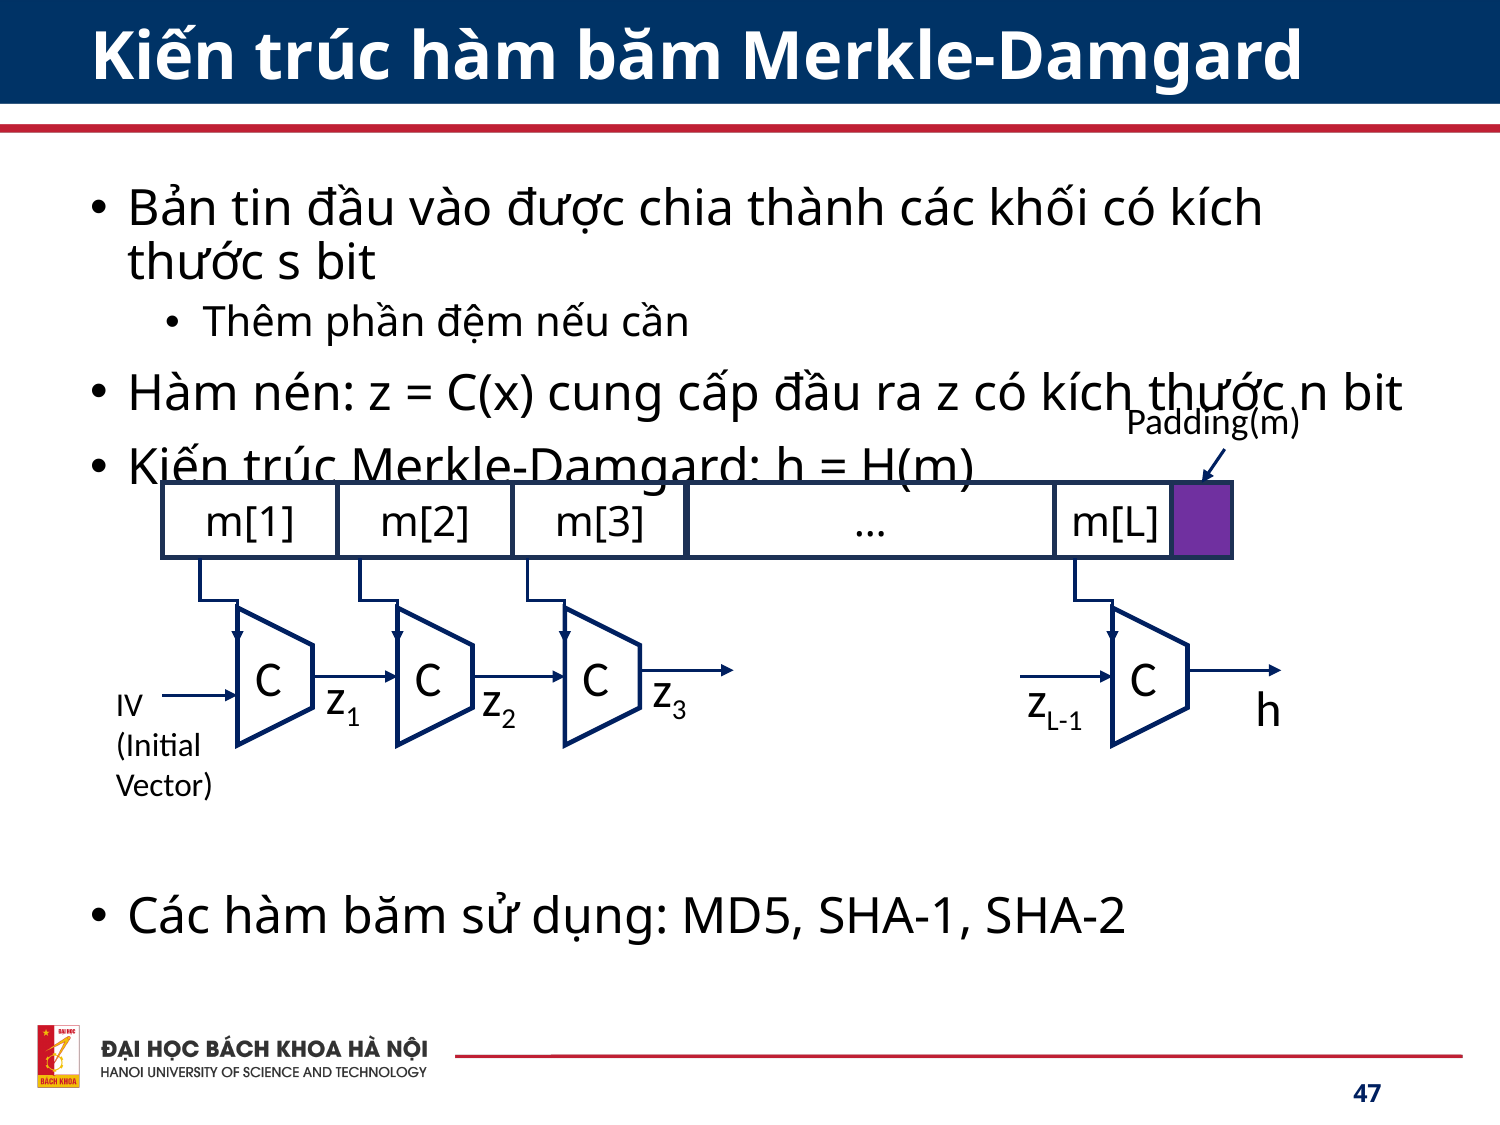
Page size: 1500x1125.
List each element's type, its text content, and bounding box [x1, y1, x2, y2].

text_box m[2] [336, 482, 511, 559]
text_box Padding(m) [1111, 389, 1338, 450]
text_box m[L] [1054, 482, 1170, 559]
text_box zL-1 [1012, 660, 1145, 744]
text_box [175, 581, 262, 620]
text_box C [236, 618, 314, 737]
text_box … [685, 482, 1054, 559]
text_box C [396, 740, 411, 747]
text_box m[1] [161, 482, 336, 559]
text_box [1170, 482, 1233, 559]
text_box C [563, 618, 641, 729]
text_box C [1111, 618, 1189, 731]
text_box z1 [311, 656, 444, 740]
text_box z2 [467, 658, 600, 742]
text_box C [396, 618, 474, 724]
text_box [1201, 449, 1225, 483]
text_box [335, 581, 422, 620]
text_box C [563, 742, 574, 747]
text_box z3 [637, 649, 770, 733]
text_box m[3] [511, 482, 685, 559]
text_box h [1240, 669, 1374, 745]
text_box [503, 581, 589, 620]
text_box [1050, 581, 1137, 620]
slide_number 47 [1059, 1064, 1397, 1125]
title Kiến trúc hàm băm Merkle-Damgard [75, 11, 1397, 104]
picture [0, 104, 1500, 1125]
text_box IV (Initial Vector) [101, 676, 258, 811]
list Bản tin đầu vào được chia thành các khối có kích thước s bit Thêm phần đệm nếu cần Hàm nén: z = C(x) cung cấp đầu ra z có kích thước n bit Kiến trúc Merkle-Damgard: h = H(m) Các hàm băm sử dụng: MD5, SHA-1, SHA-2 [75, 174, 1425, 1014]
